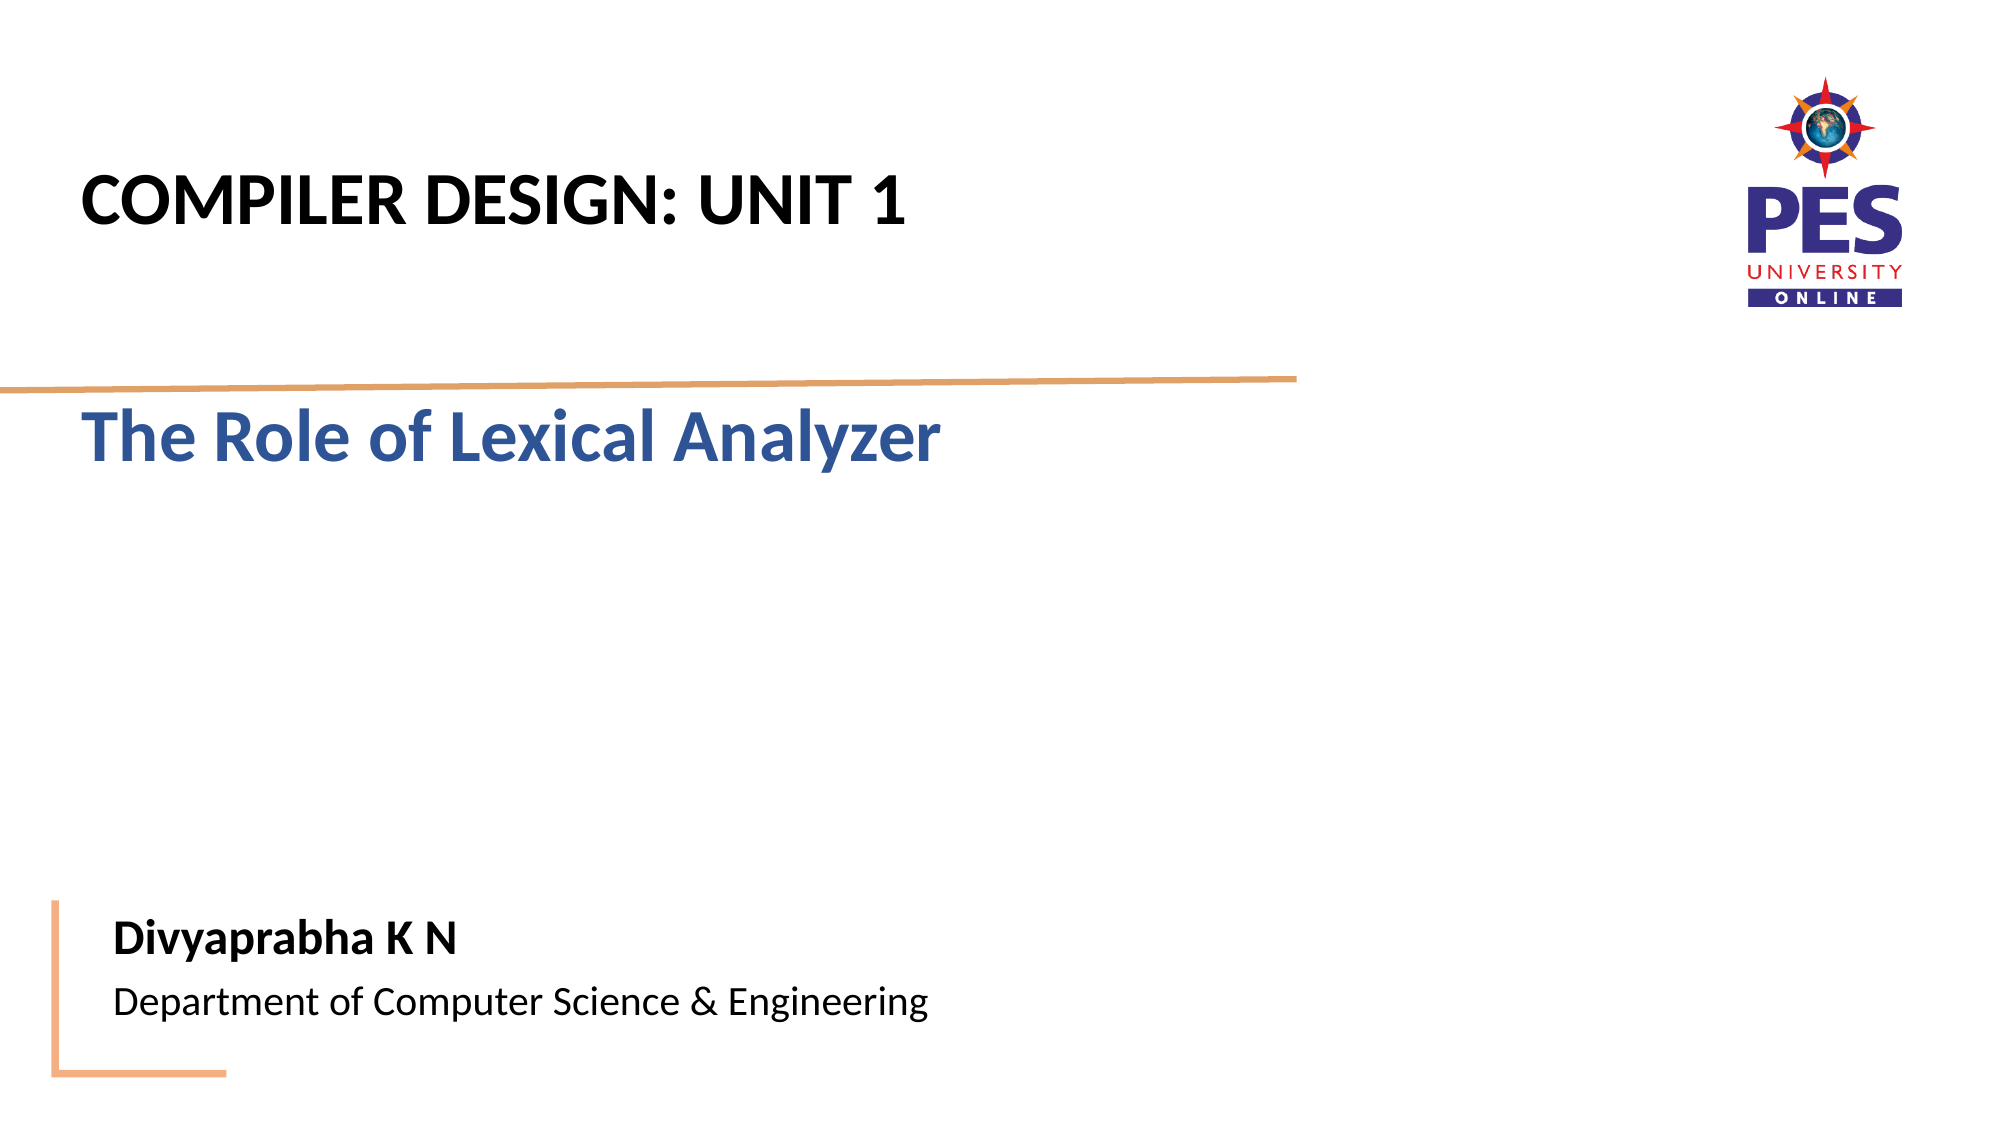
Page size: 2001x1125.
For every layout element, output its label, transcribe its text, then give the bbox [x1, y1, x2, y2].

title COMPILER DESIGN: UNIT 1 [79, 147, 911, 338]
text_box Divyaprabha K N Department of Computer Science & Engineering [111, 896, 931, 1024]
picture [1748, 76, 1902, 307]
text_box [51, 900, 227, 1078]
text_box The Role of Lexical Analyzer [79, 384, 946, 477]
